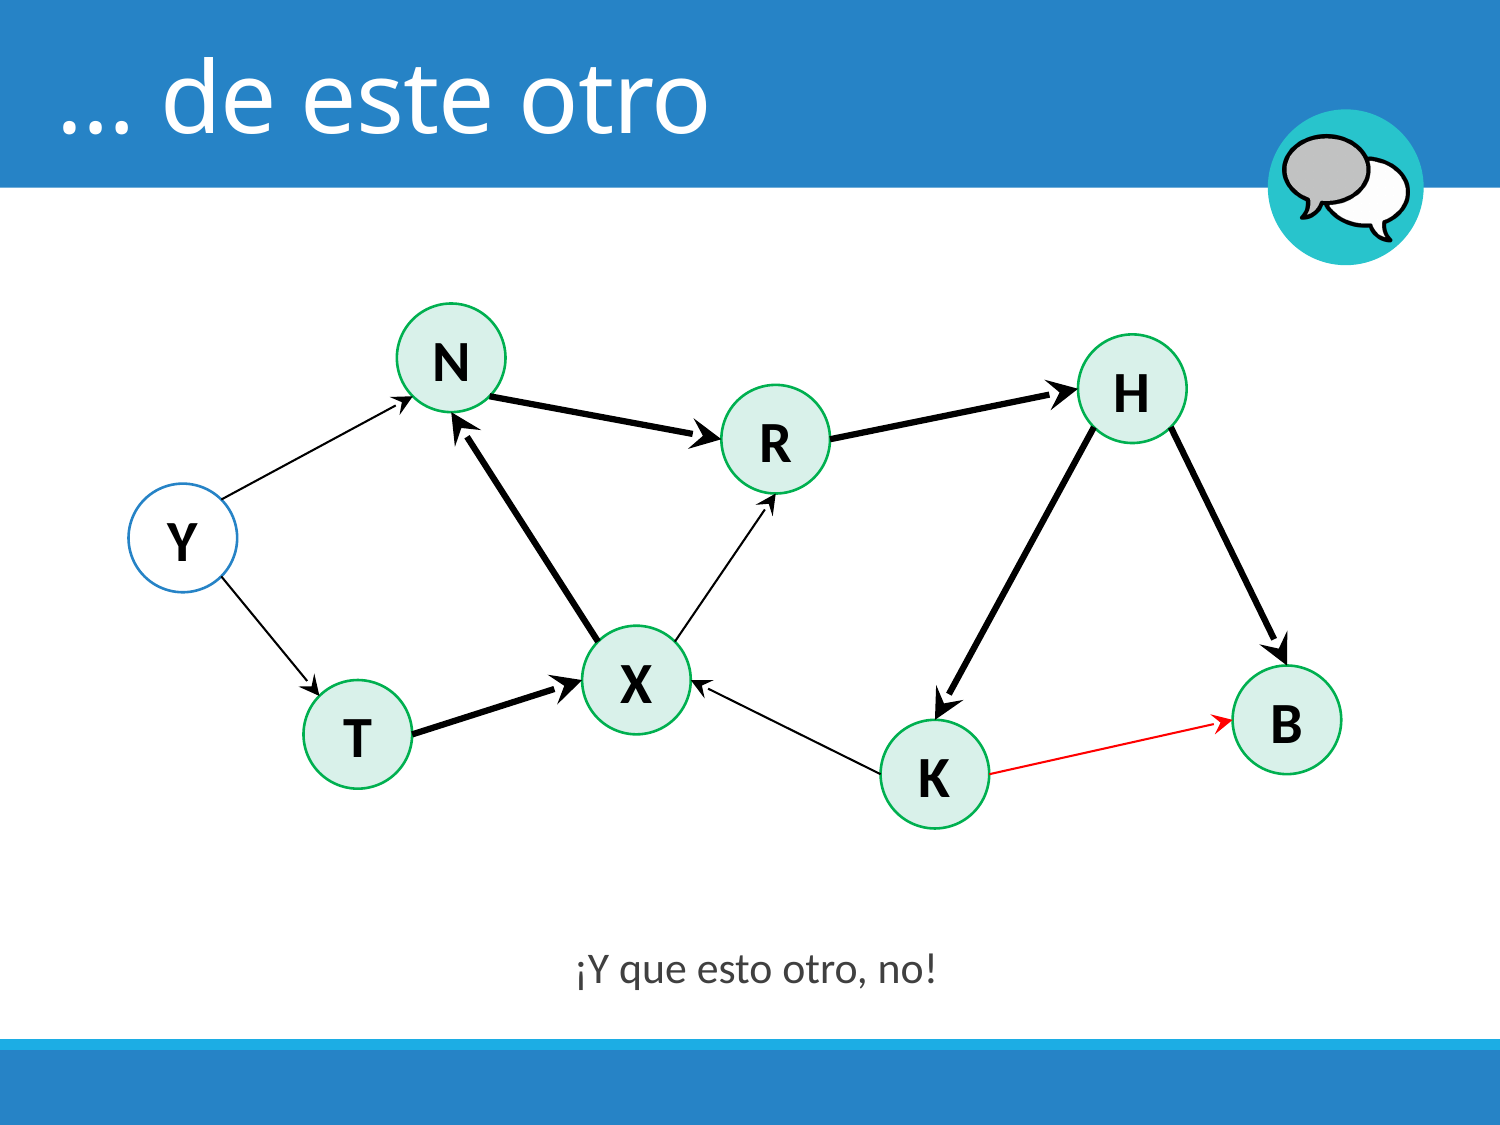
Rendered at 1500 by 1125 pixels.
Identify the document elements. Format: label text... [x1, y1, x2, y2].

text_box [674, 493, 777, 643]
text_box R [720, 383, 831, 495]
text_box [690, 679, 882, 775]
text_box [489, 395, 722, 440]
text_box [988, 719, 1234, 775]
text_box X [580, 624, 692, 736]
text_box K [879, 718, 990, 830]
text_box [220, 575, 320, 697]
text_box T [302, 678, 414, 790]
text_box Y [127, 482, 239, 594]
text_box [411, 679, 583, 735]
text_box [934, 426, 1095, 721]
list ¡Y que esto otro, no! [41, 906, 1459, 1001]
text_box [220, 395, 414, 501]
text_box B [1231, 665, 1343, 776]
title … de este otro [41, 0, 1459, 188]
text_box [829, 388, 1079, 440]
picture [1282, 188, 1410, 252]
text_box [450, 411, 599, 643]
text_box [1170, 426, 1288, 666]
text_box N [395, 302, 507, 414]
text_box H [1076, 333, 1188, 445]
